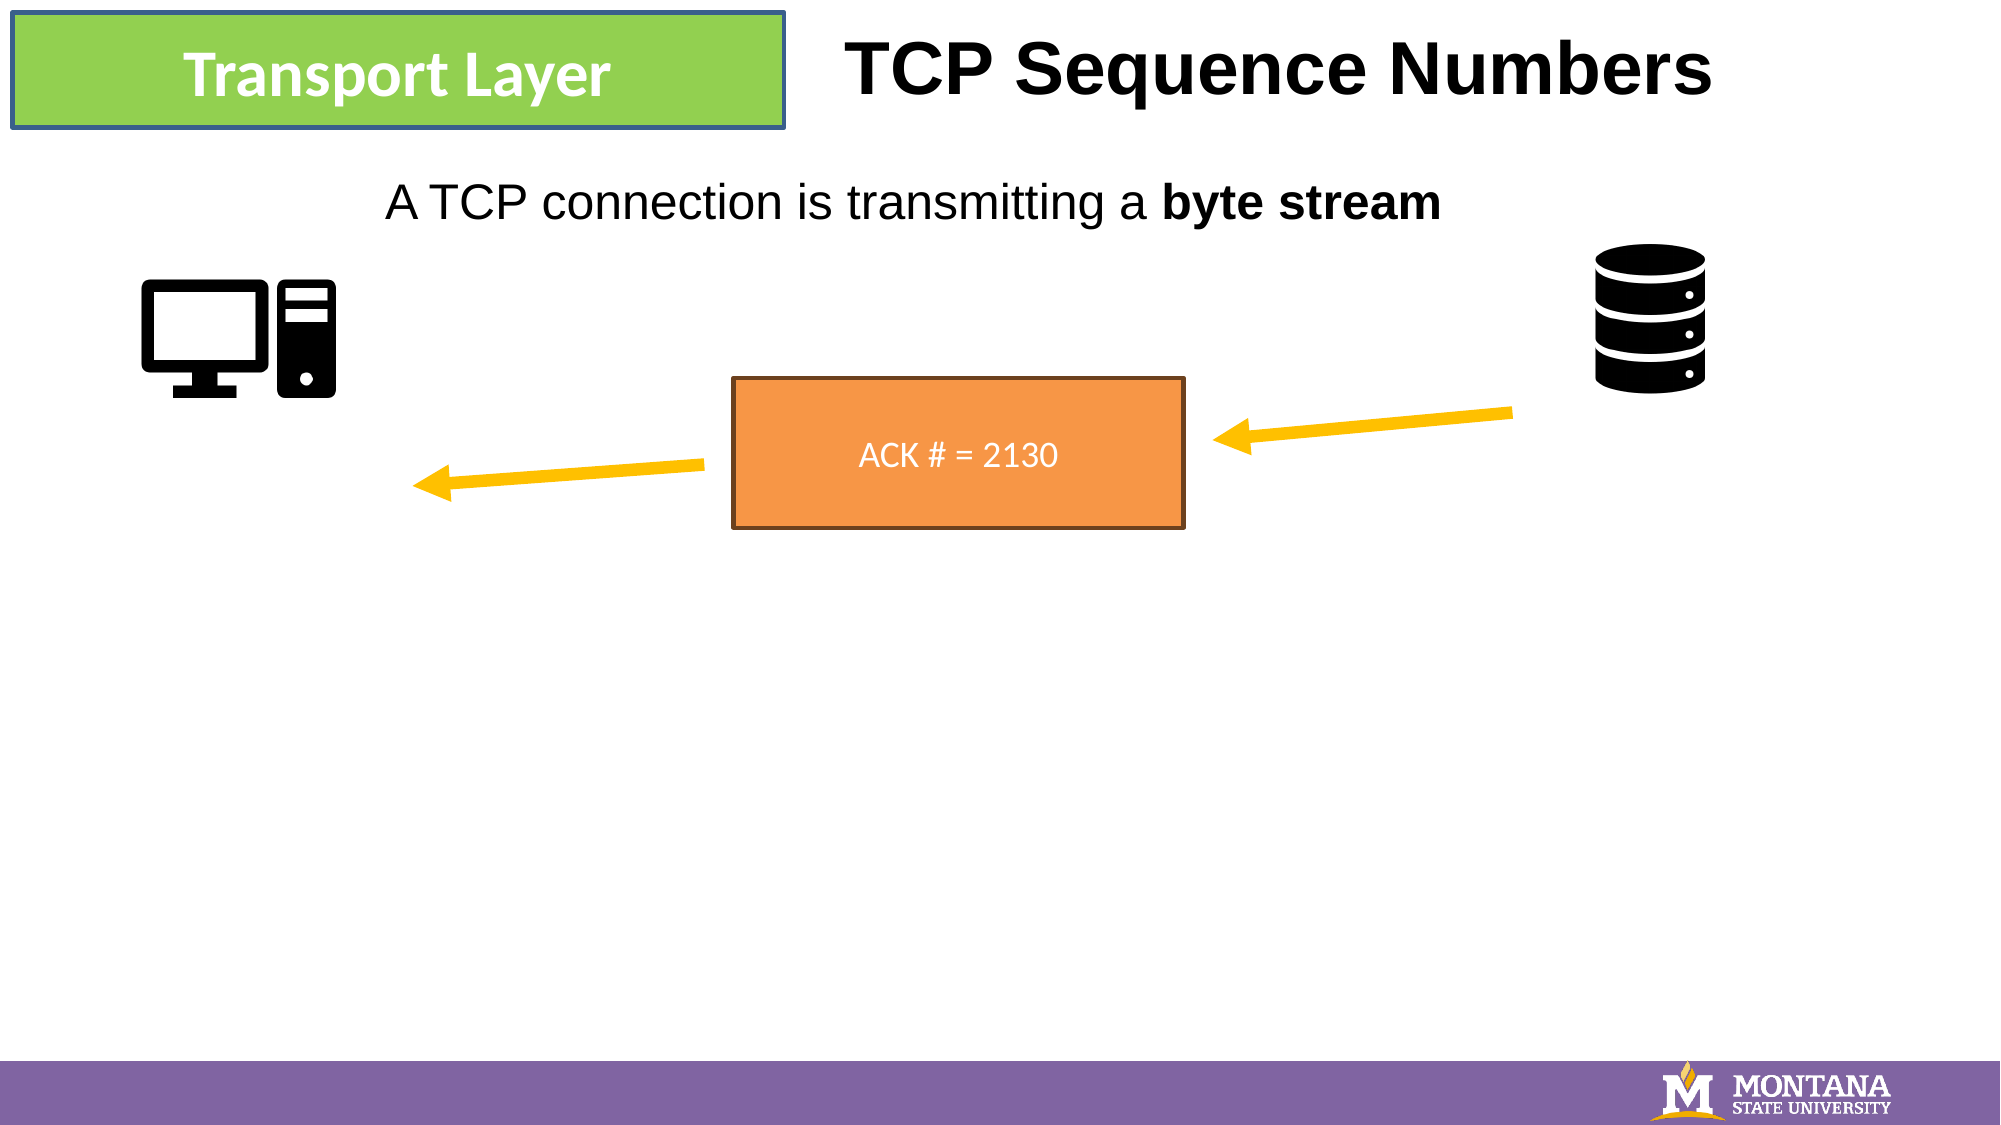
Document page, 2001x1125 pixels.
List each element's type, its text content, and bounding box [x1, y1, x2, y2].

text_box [1892, 1060, 2000, 1125]
picture [1556, 224, 1744, 413]
text_box TCP Sequence Numbers [829, 12, 1730, 118]
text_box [1212, 412, 1513, 441]
picture [1649, 1060, 1892, 1122]
text_box ACK # = 2130 [731, 376, 1186, 530]
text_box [0, 1060, 1647, 1125]
text_box A TCP connection is transmitting a byte stream [370, 162, 1458, 238]
text_box Transport Layer [10, 10, 786, 130]
picture [137, 237, 340, 440]
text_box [412, 464, 705, 487]
